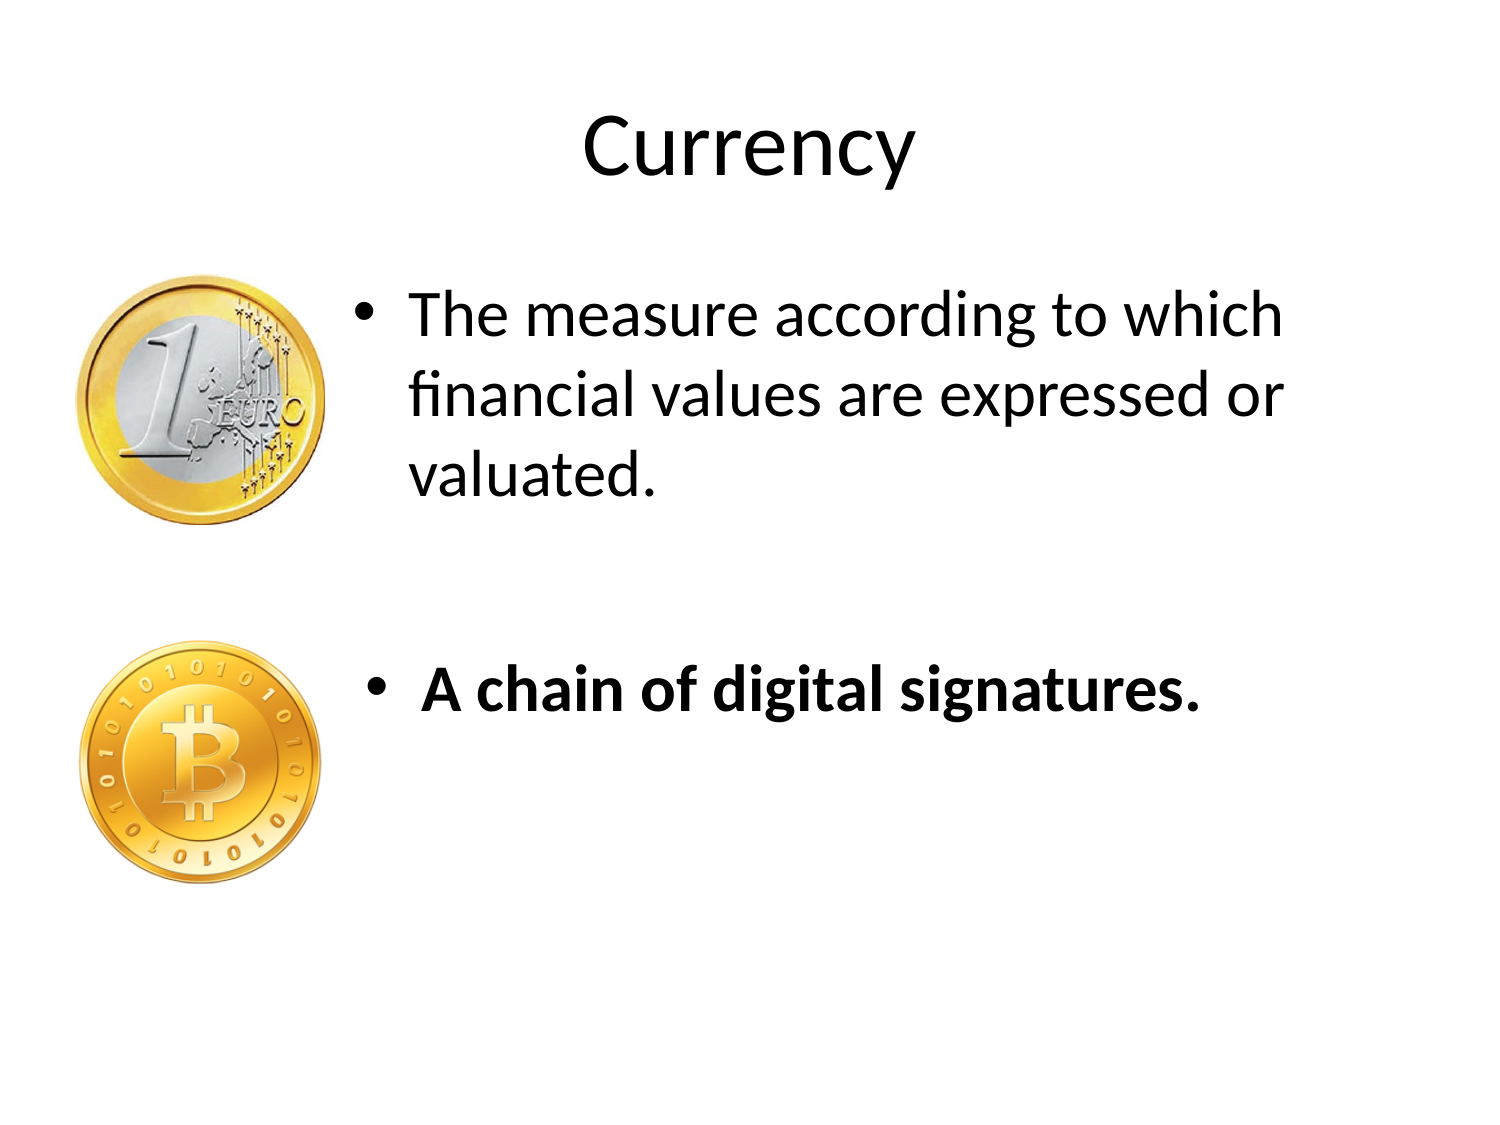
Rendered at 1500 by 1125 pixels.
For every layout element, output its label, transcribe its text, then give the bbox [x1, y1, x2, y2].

list The measure according to which financial values are expressed or valuated. [337, 262, 1425, 538]
picture [74, 637, 326, 888]
text_box A chain of digital signatures. [350, 637, 1425, 913]
picture [74, 274, 326, 526]
title Currency [75, 45, 1425, 233]
